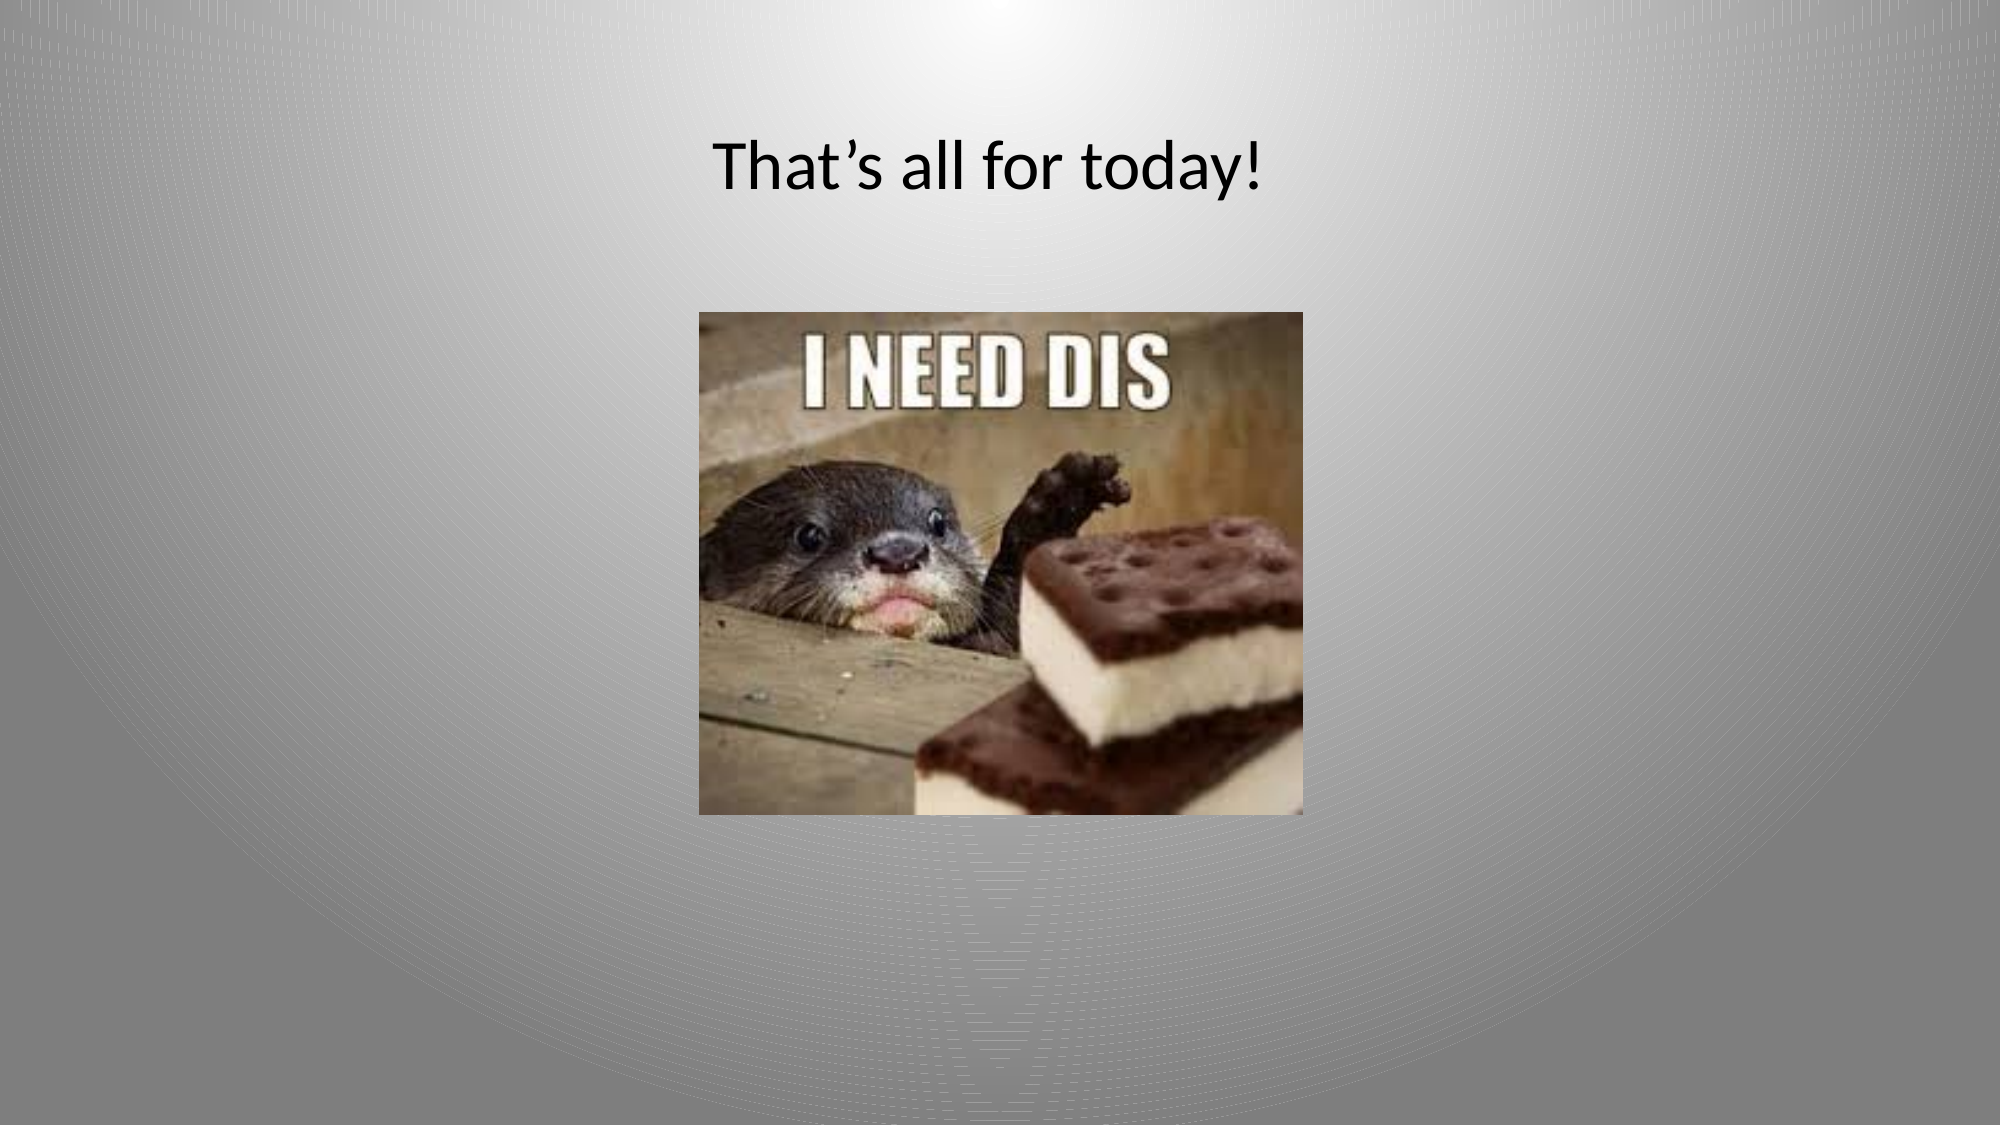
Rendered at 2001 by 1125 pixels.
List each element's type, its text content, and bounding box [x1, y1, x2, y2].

text_box That’s all for today! [697, 111, 1282, 212]
picture [699, 312, 1303, 815]
